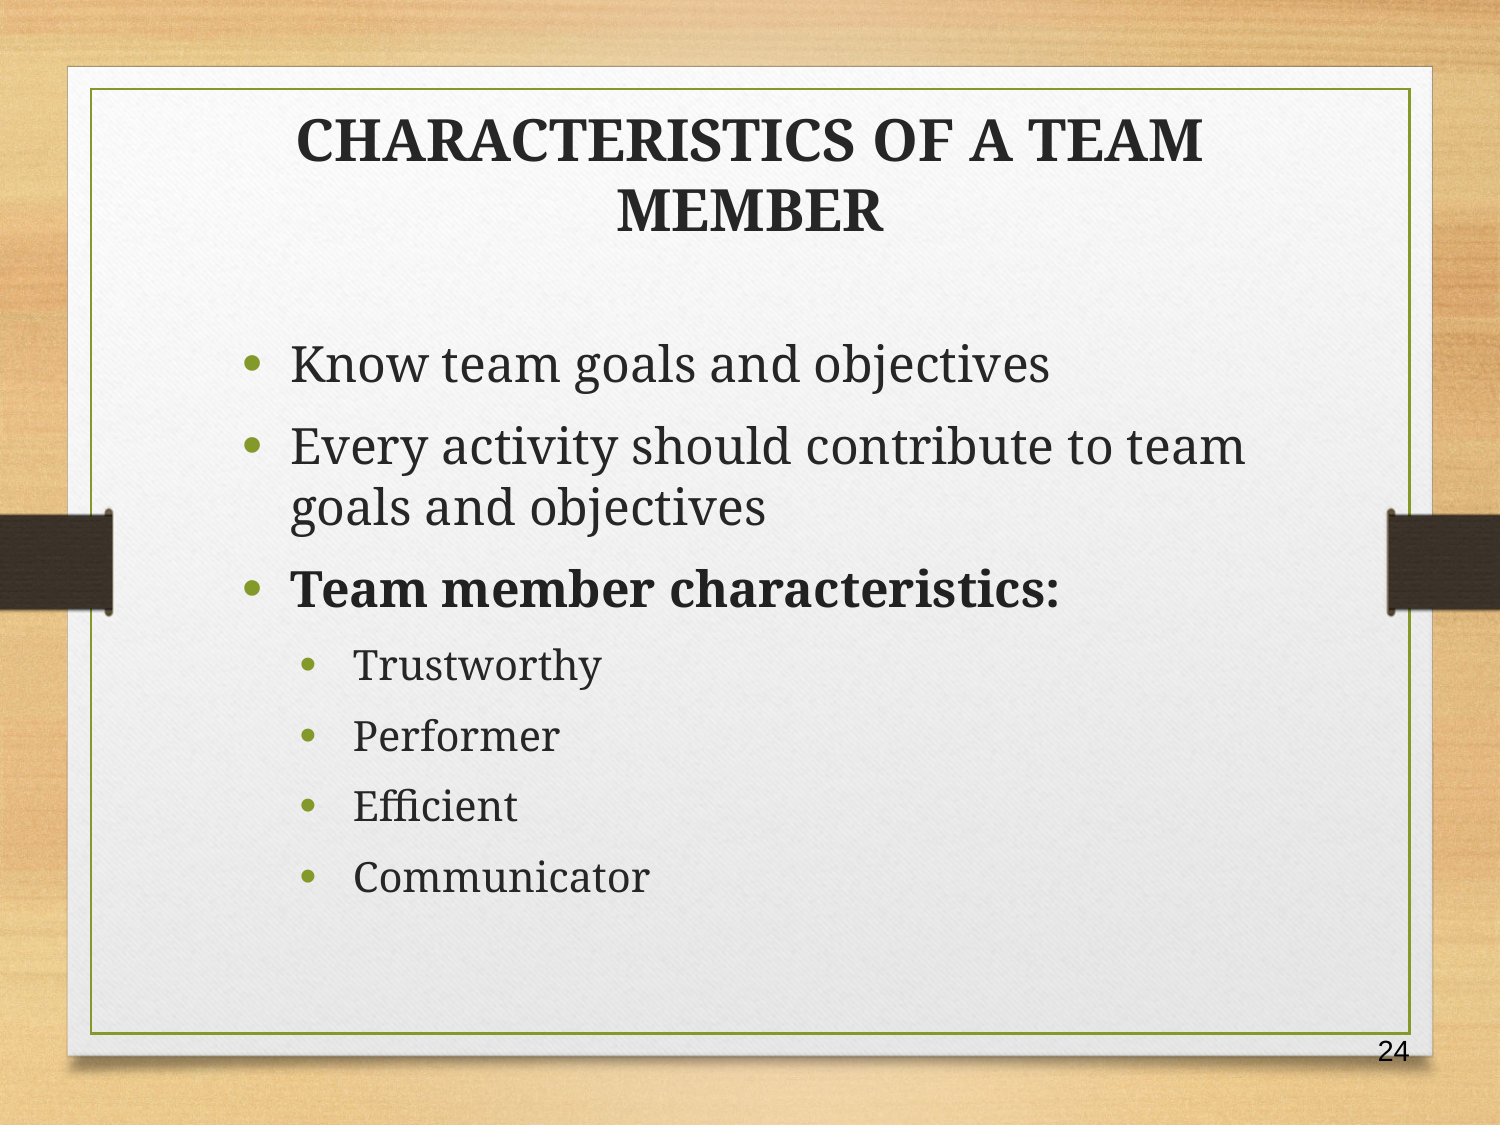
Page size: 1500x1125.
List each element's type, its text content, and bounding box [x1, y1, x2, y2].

slide_number 24 [1074, 1024, 1425, 1103]
list Know team goals and objectives Every activity should contribute to team goals and objectives Team member characteristics: Trustworthy Performer Efficient Communicator [228, 324, 1272, 918]
picture [0, 0, 1500, 1125]
title CHARACTERISTICS OF A TEAM MEMBER [145, 79, 1355, 267]
